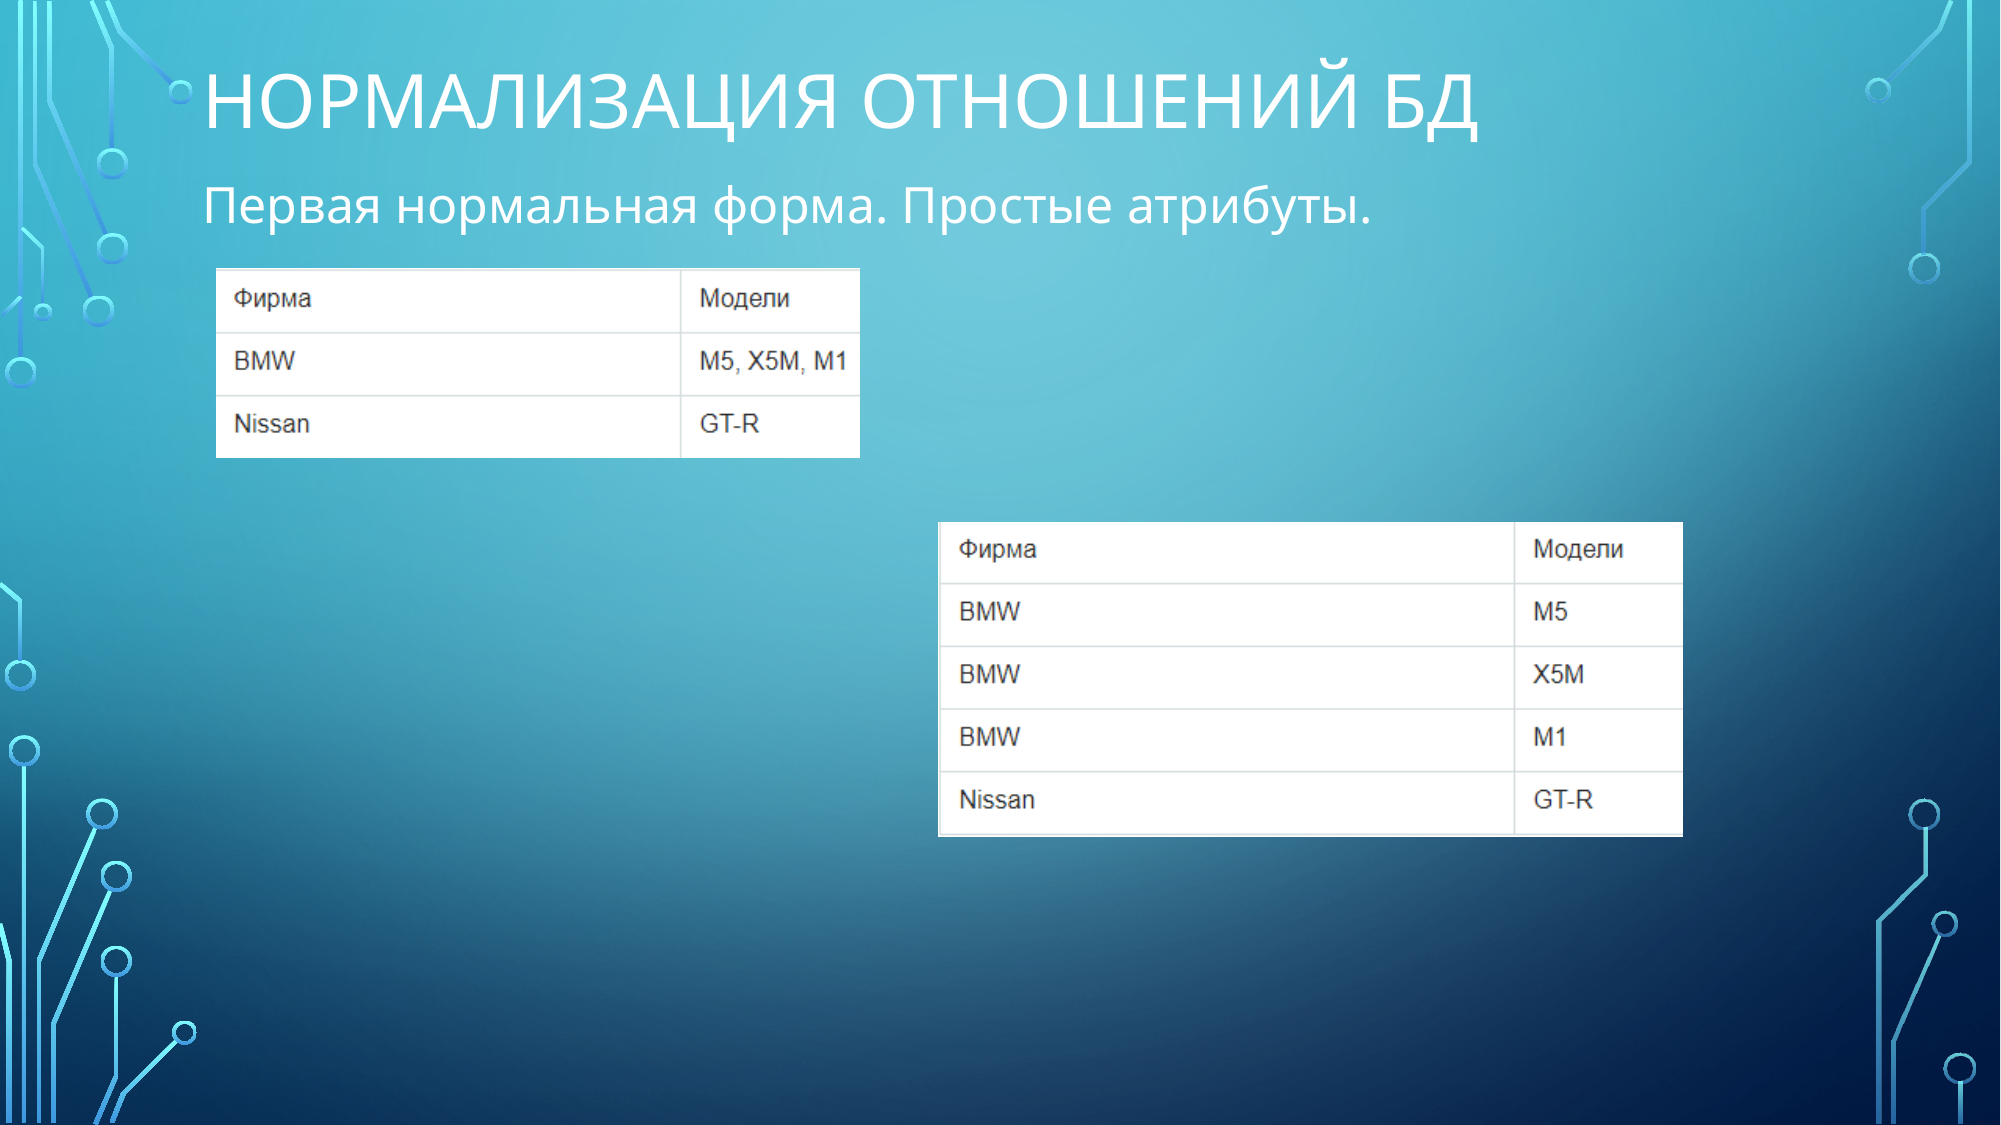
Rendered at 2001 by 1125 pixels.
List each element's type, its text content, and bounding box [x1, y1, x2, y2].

picture [938, 521, 1683, 837]
picture [215, 268, 860, 458]
title Нормализация отношений бд [187, 54, 1813, 154]
list Первая нормальная форма. Простые атрибуты. [187, 154, 1813, 950]
